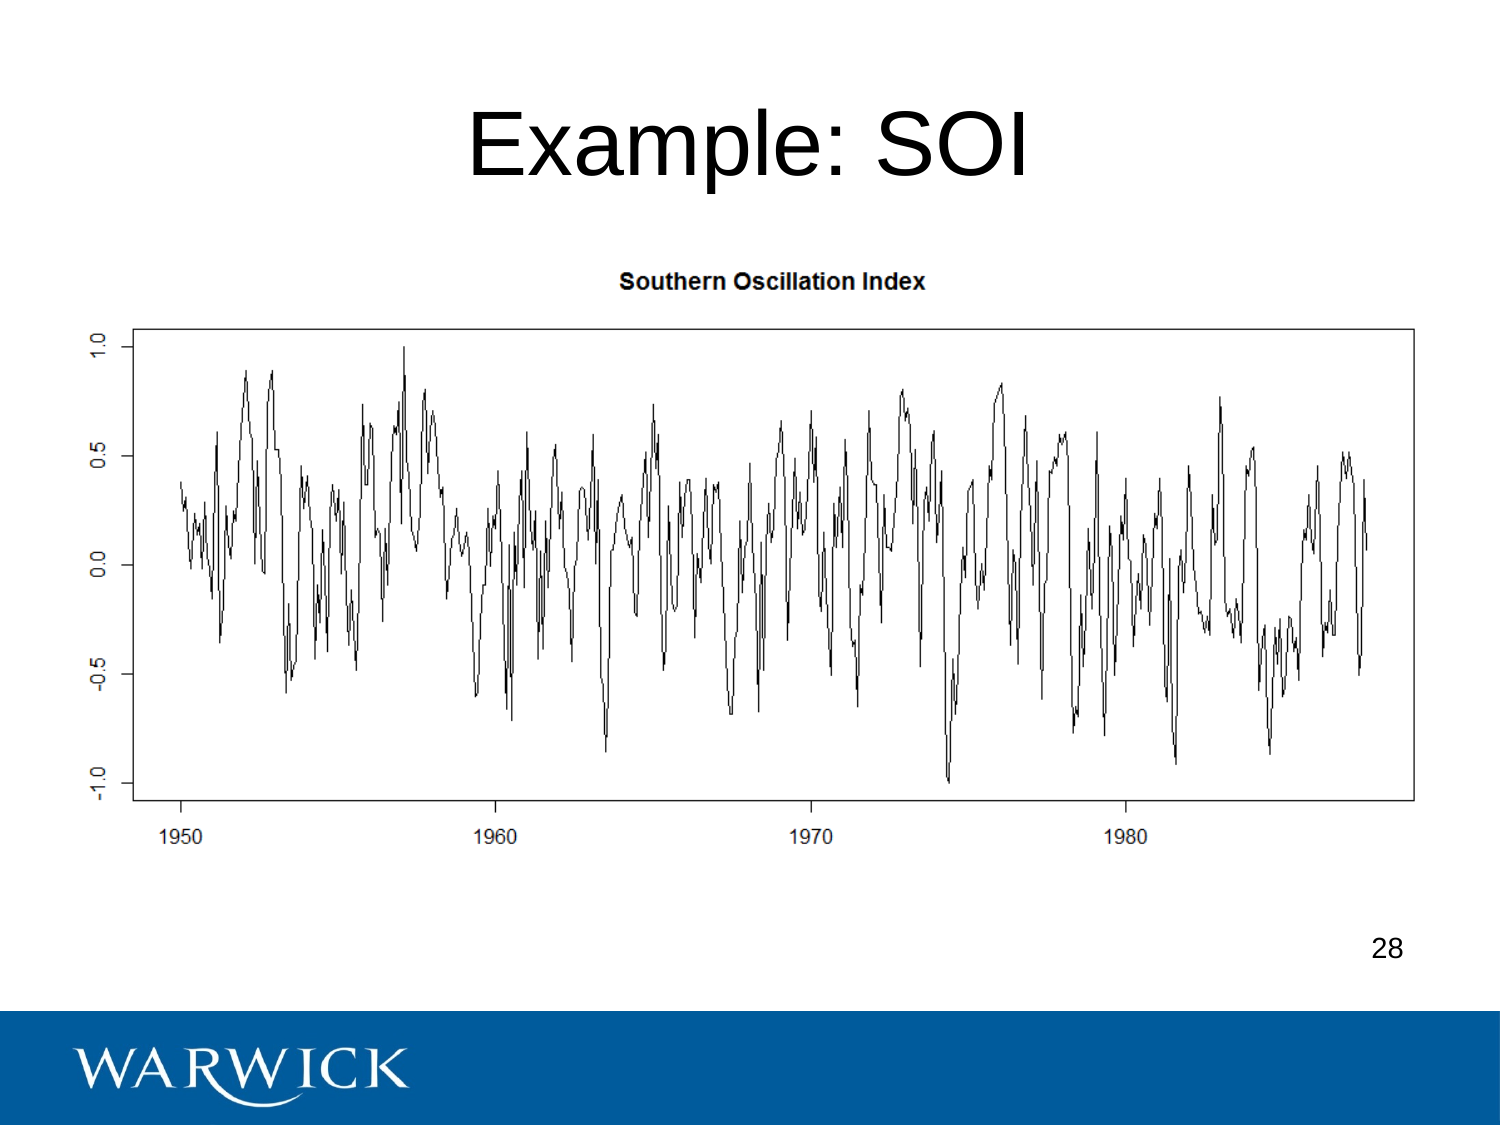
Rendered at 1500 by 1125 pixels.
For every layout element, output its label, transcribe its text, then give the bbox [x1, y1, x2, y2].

picture [0, 1011, 1500, 1125]
picture [35, 231, 1465, 924]
slide_number 28 [1068, 931, 1419, 1000]
title Example: SOI [75, 45, 1425, 230]
